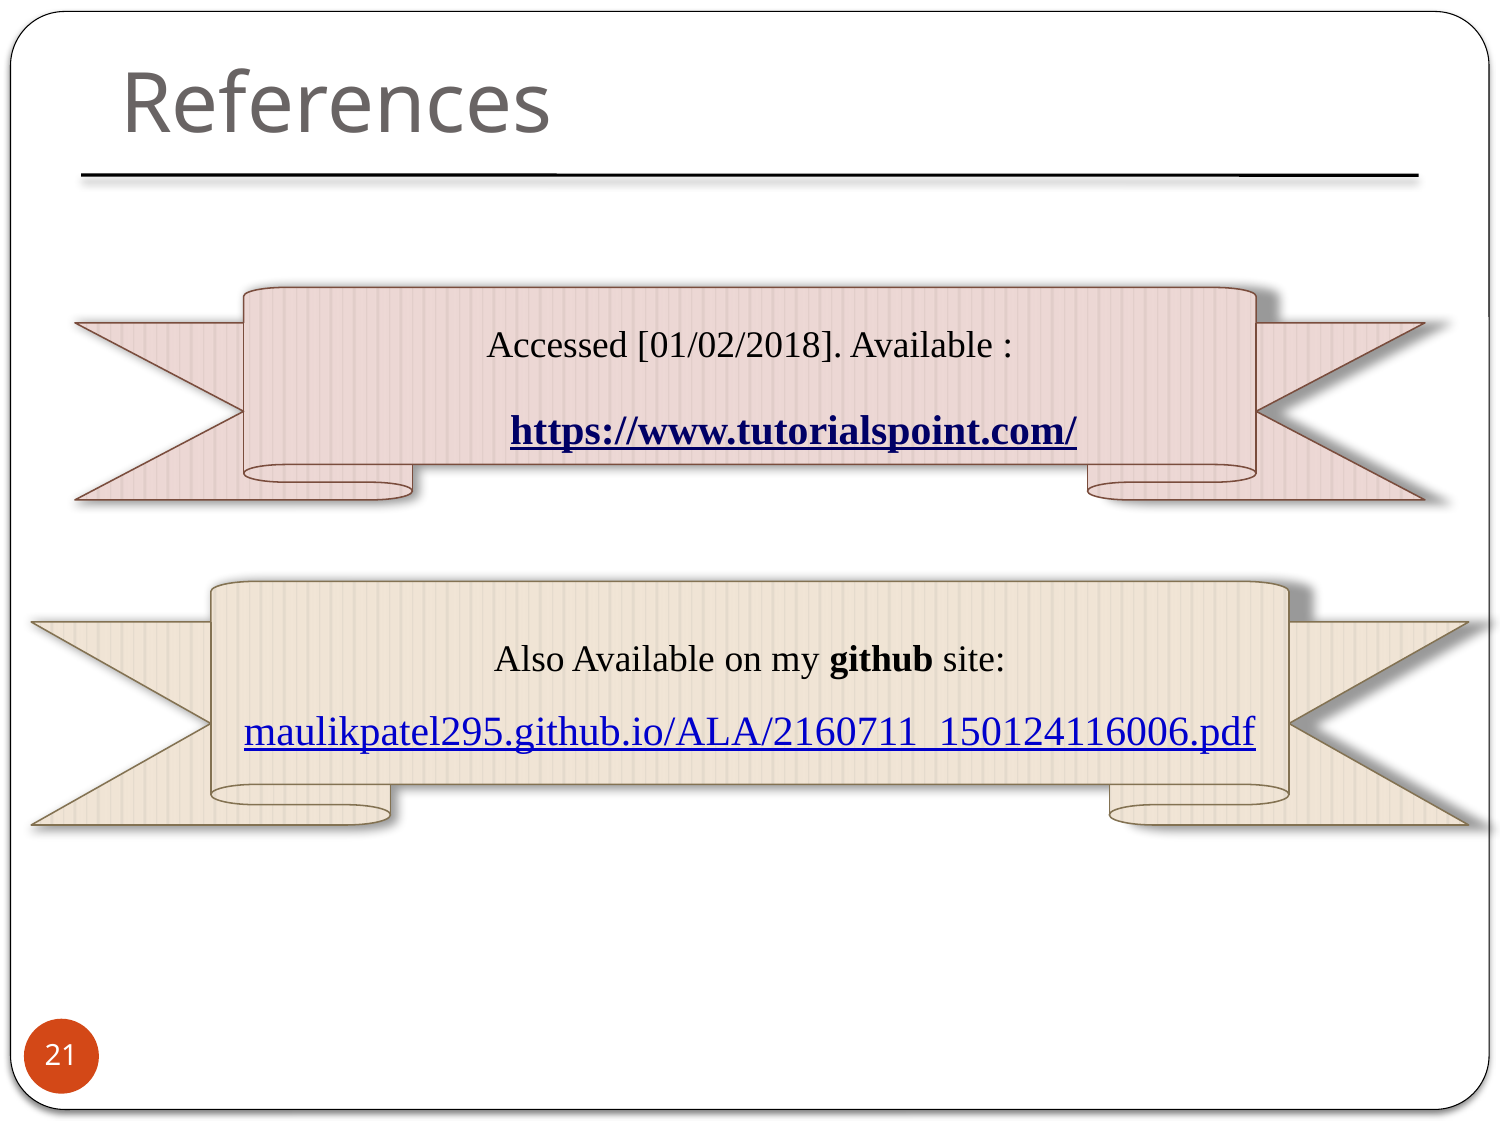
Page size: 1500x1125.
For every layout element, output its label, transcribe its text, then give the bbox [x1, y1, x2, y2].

text_box 21 [23, 1018, 99, 1094]
text_box References [105, 32, 1381, 165]
text_box Also Available on my github site: maulikpatel295.github.io/ALA/2160711_150124116006.pdf [30, 580, 1470, 826]
text_box Accessed [01/02/2018]. Available : https://www.tutorialspoint.com/ [74, 286, 1426, 501]
